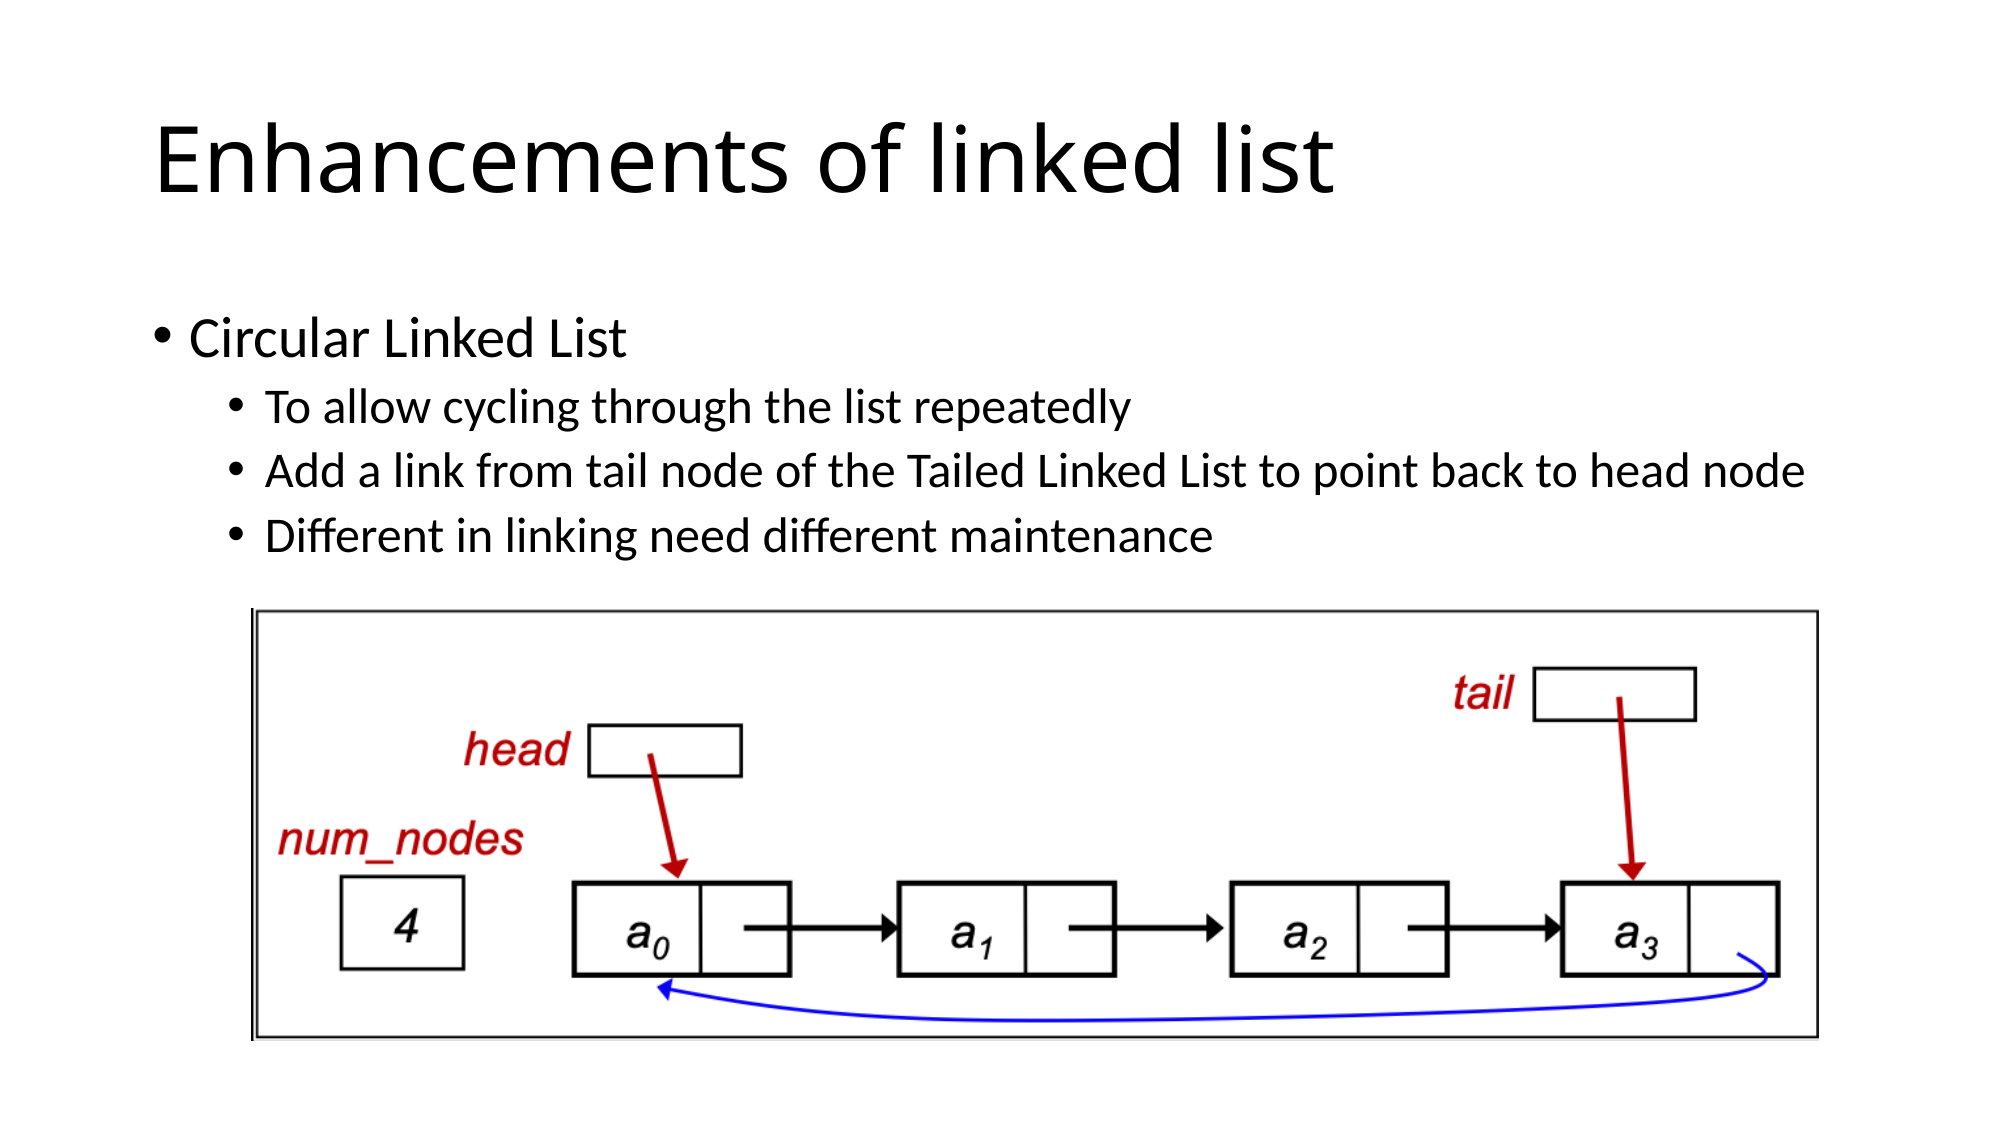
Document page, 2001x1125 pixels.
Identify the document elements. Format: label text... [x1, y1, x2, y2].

list Circular Linked List To allow cycling through the list repeatedly Add a link from tail node of the Tailed Linked List to point back to head node Different in linking need different maintenance [137, 299, 1863, 1014]
title Enhancements of linked list [137, 54, 1863, 272]
picture [251, 608, 1819, 1041]
